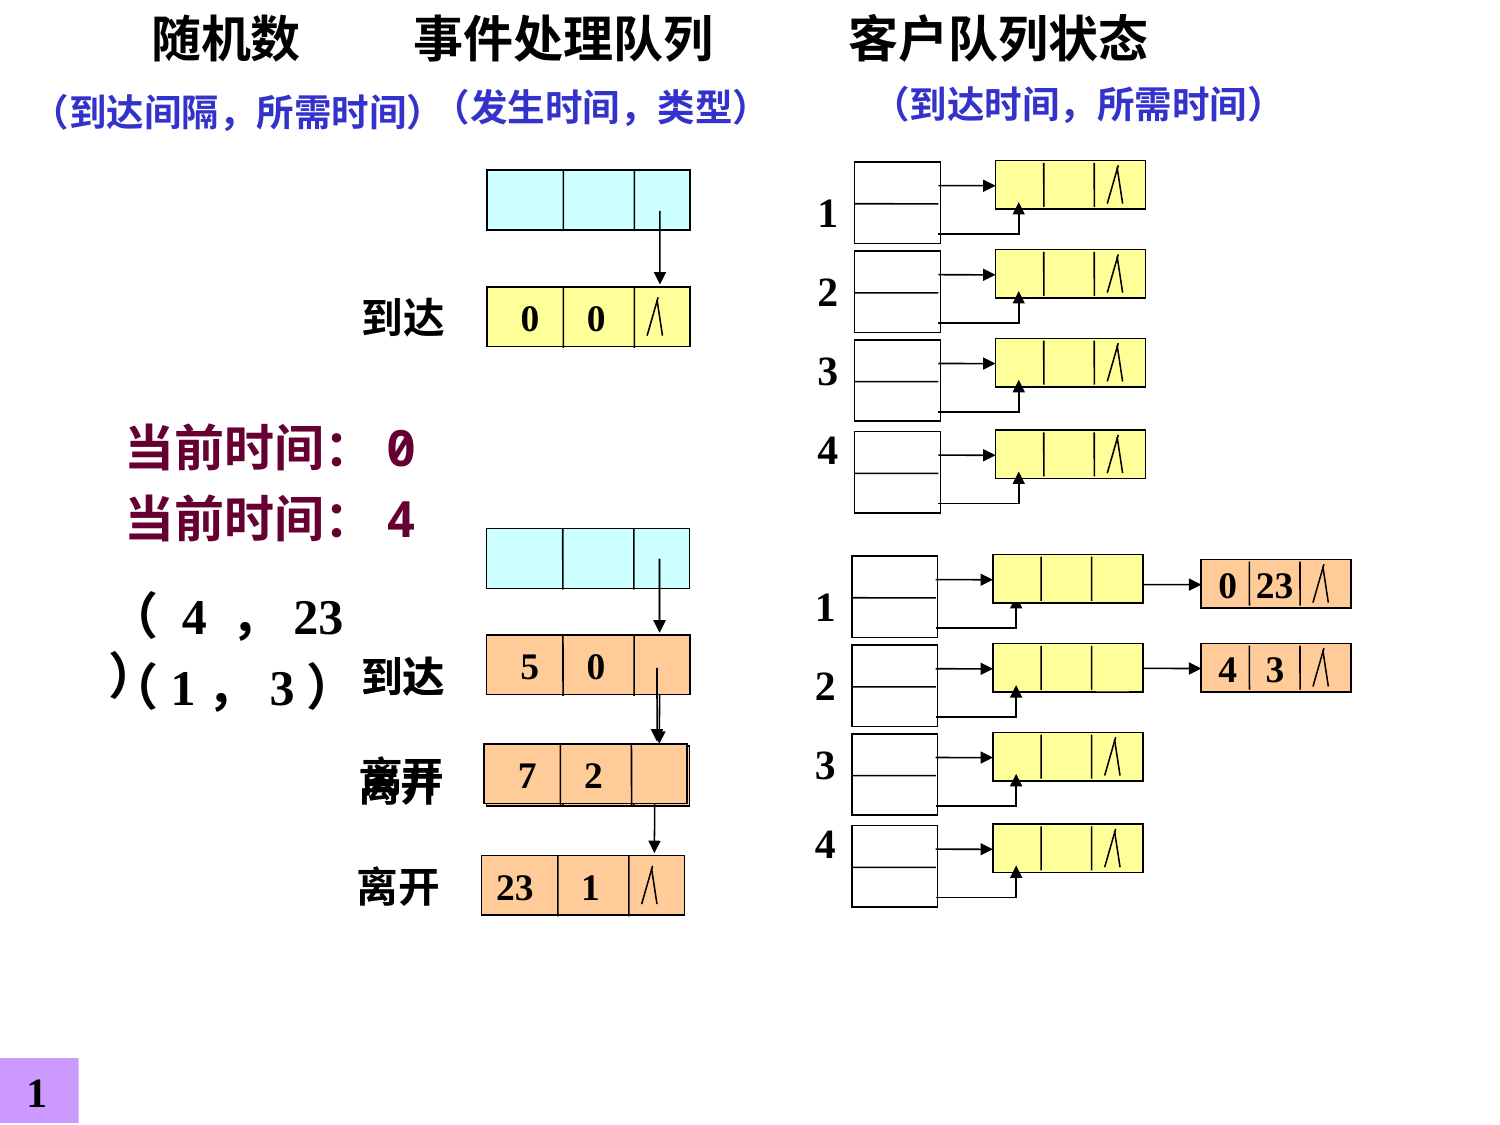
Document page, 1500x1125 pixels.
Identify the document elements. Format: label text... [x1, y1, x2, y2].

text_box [341, 667, 688, 919]
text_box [1095, 636, 1352, 698]
text_box 1 2 3 4 [802, 178, 853, 481]
text_box （1，3） [93, 648, 340, 724]
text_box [486, 528, 690, 557]
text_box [486, 286, 691, 349]
text_box （发生时间，类型） [418, 76, 793, 137]
text_box 1 [0, 1058, 79, 1123]
text_box 随机数 事件处理队列 客户队列状态 [101, 0, 1264, 75]
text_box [799, 553, 1352, 908]
text_box （到达时间，所需时间） [857, 74, 1314, 134]
text_box 当前时间：0 [109, 409, 481, 480]
text_box 当前时间：4 [109, 480, 481, 556]
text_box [854, 249, 1146, 333]
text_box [854, 160, 1146, 244]
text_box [854, 338, 1146, 422]
text_box [653, 241, 667, 285]
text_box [854, 429, 1146, 514]
text_box （到达间隔，所需时间） [17, 81, 464, 142]
text_box 到达 [347, 284, 515, 350]
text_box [346, 558, 691, 669]
text_box （ 4 ，23 ） [93, 577, 340, 648]
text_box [486, 170, 691, 233]
